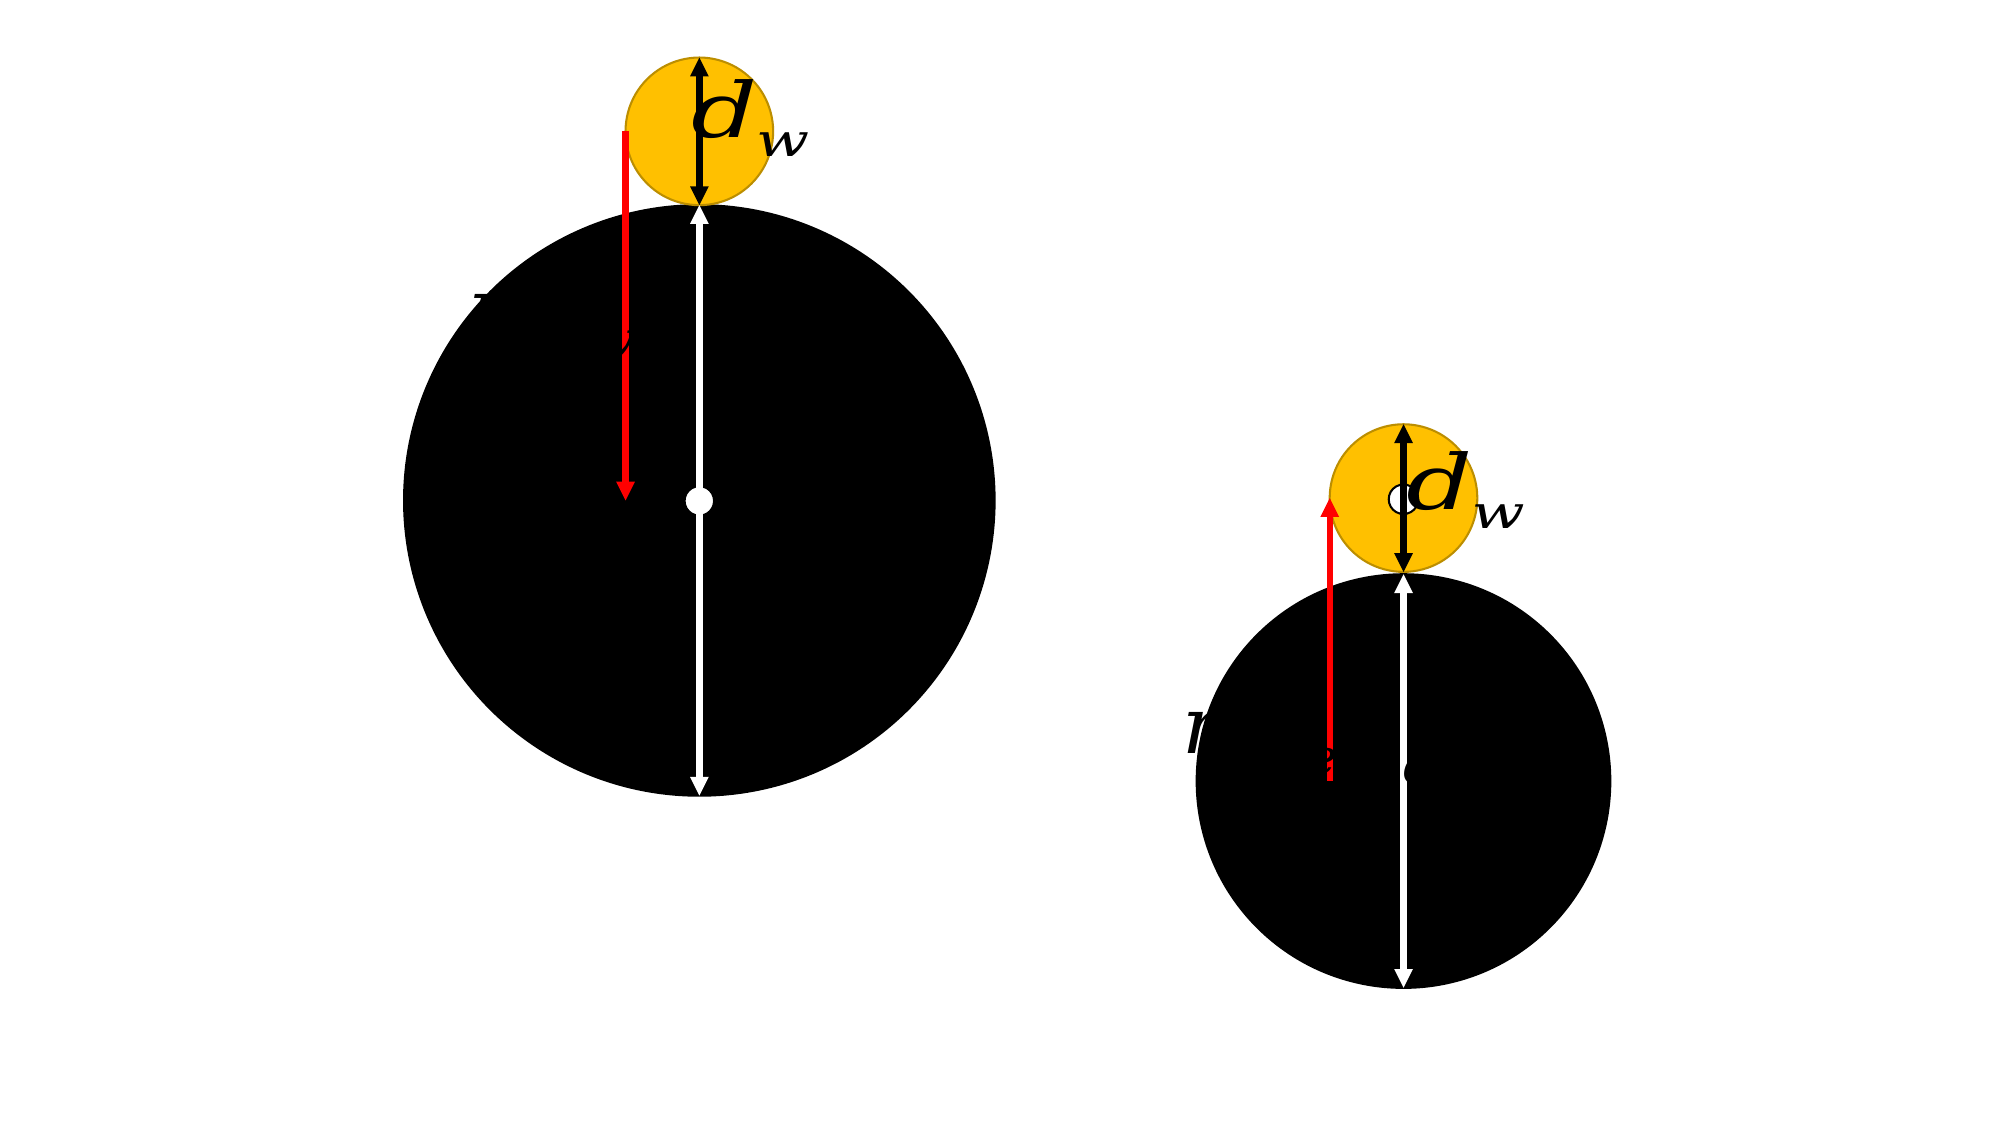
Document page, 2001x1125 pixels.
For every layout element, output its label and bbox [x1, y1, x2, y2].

text_box [1387, 483, 1400, 515]
text_box [1328, 423, 1479, 573]
text_box [624, 56, 775, 207]
text_box [1195, 573, 1612, 989]
text_box [703, 485, 716, 517]
text_box [403, 204, 996, 797]
text_box [1407, 483, 1417, 515]
text_box [683, 485, 696, 517]
